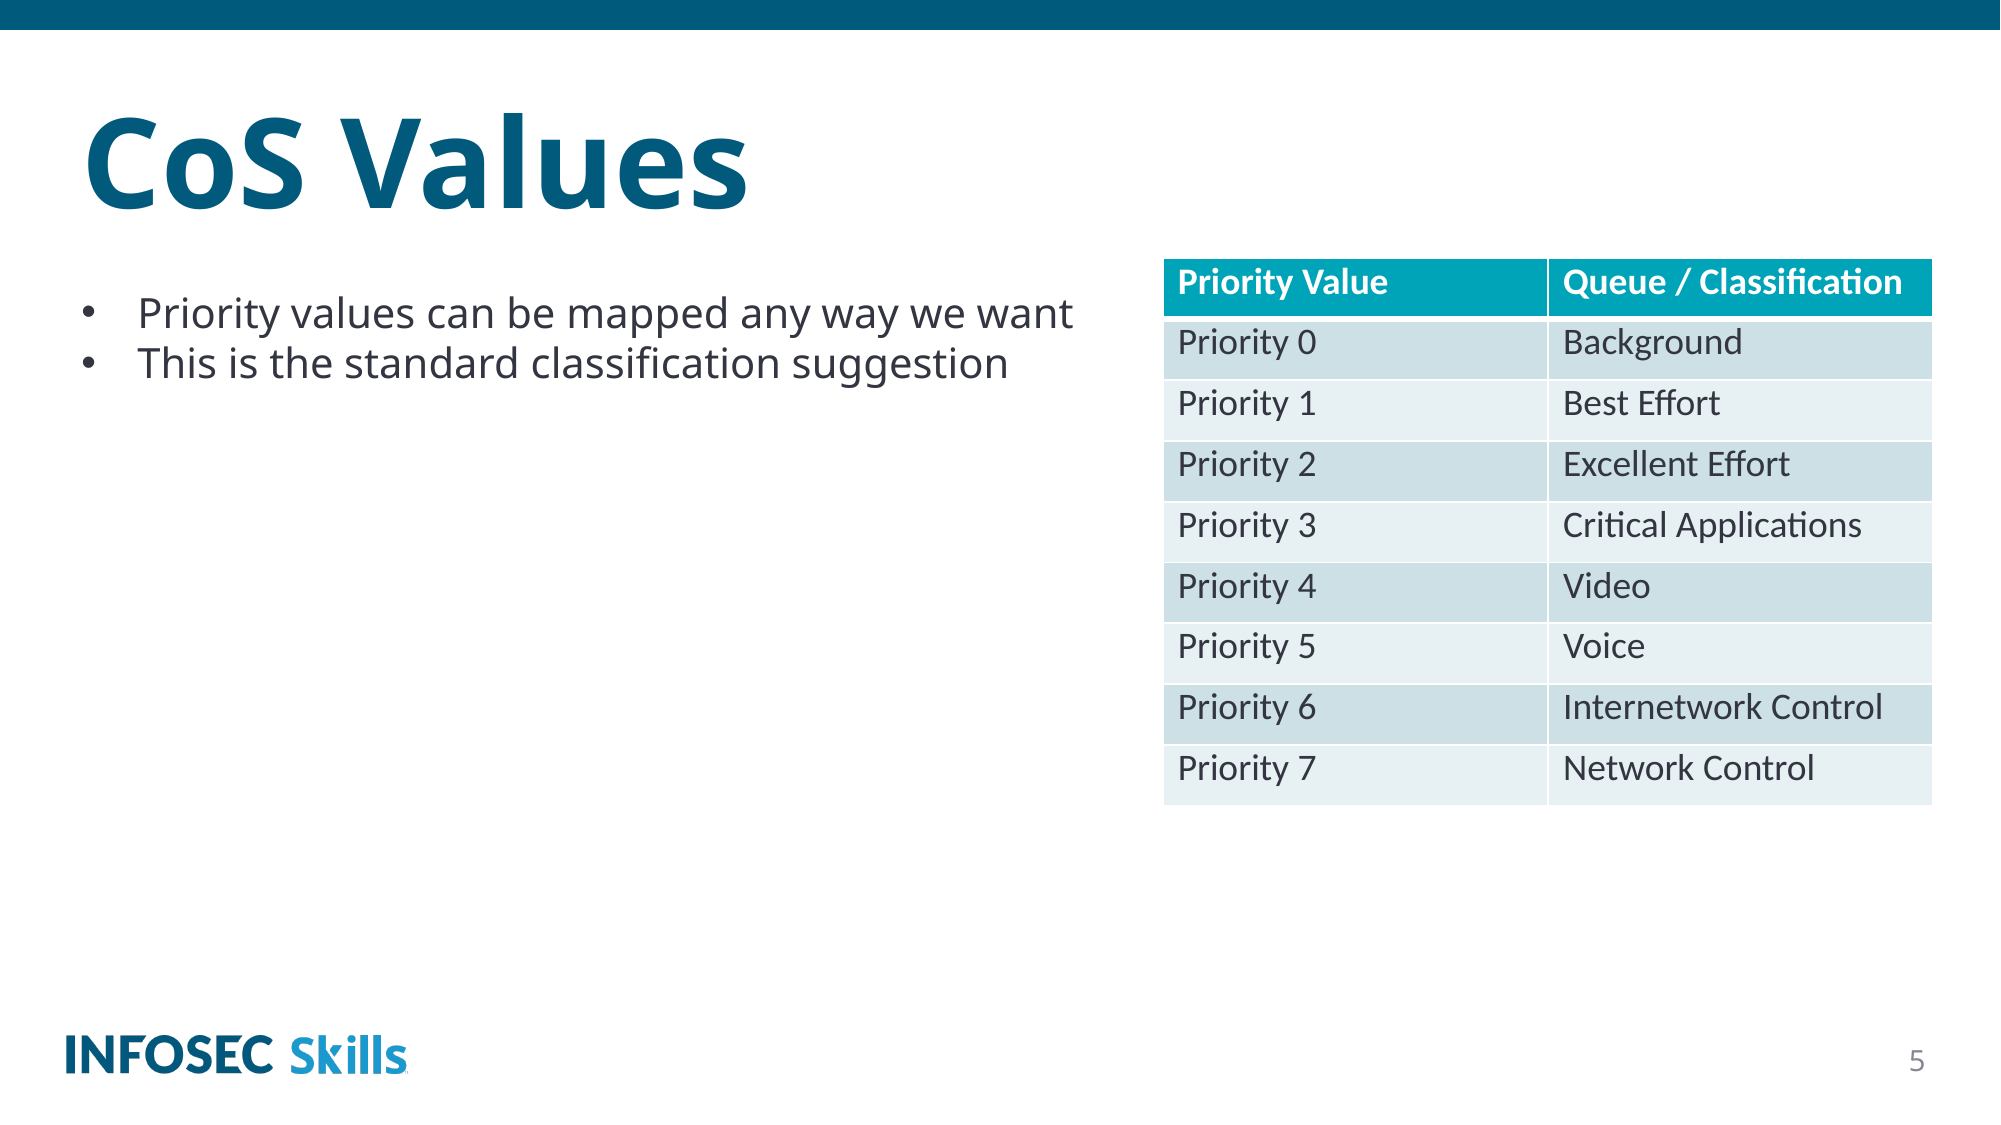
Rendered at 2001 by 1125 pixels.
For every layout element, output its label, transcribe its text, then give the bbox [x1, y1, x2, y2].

table_cell Priority 2 [1164, 442, 1547, 501]
table_header Queue / Classification [1549, 259, 1932, 316]
table_cell Excellent Effort [1549, 442, 1932, 501]
title CoS Values [66, 59, 1931, 278]
table_cell Background [1549, 322, 1932, 379]
table_cell Priority 5 [1164, 624, 1547, 683]
table_cell Network Control [1549, 746, 1932, 805]
table_cell Priority 3 [1164, 503, 1547, 562]
table_cell Priority 0 [1164, 322, 1547, 379]
table_header Priority Value [1164, 259, 1547, 316]
table_cell Priority 6 [1164, 685, 1547, 744]
table_cell Priority 4 [1164, 563, 1547, 622]
table_cell Priority 7 [1164, 746, 1547, 805]
table_cell Video [1549, 563, 1932, 622]
table_cell Priority 1 [1164, 381, 1547, 440]
table_cell Internetwork Control [1549, 685, 1932, 744]
text_box Priority values can be mapped any way we want This is the standard classification suggestion [66, 279, 1136, 394]
table_cell Voice [1549, 624, 1932, 683]
table_cell Critical Applications [1549, 503, 1932, 562]
table_cell Best Effort [1549, 381, 1932, 440]
